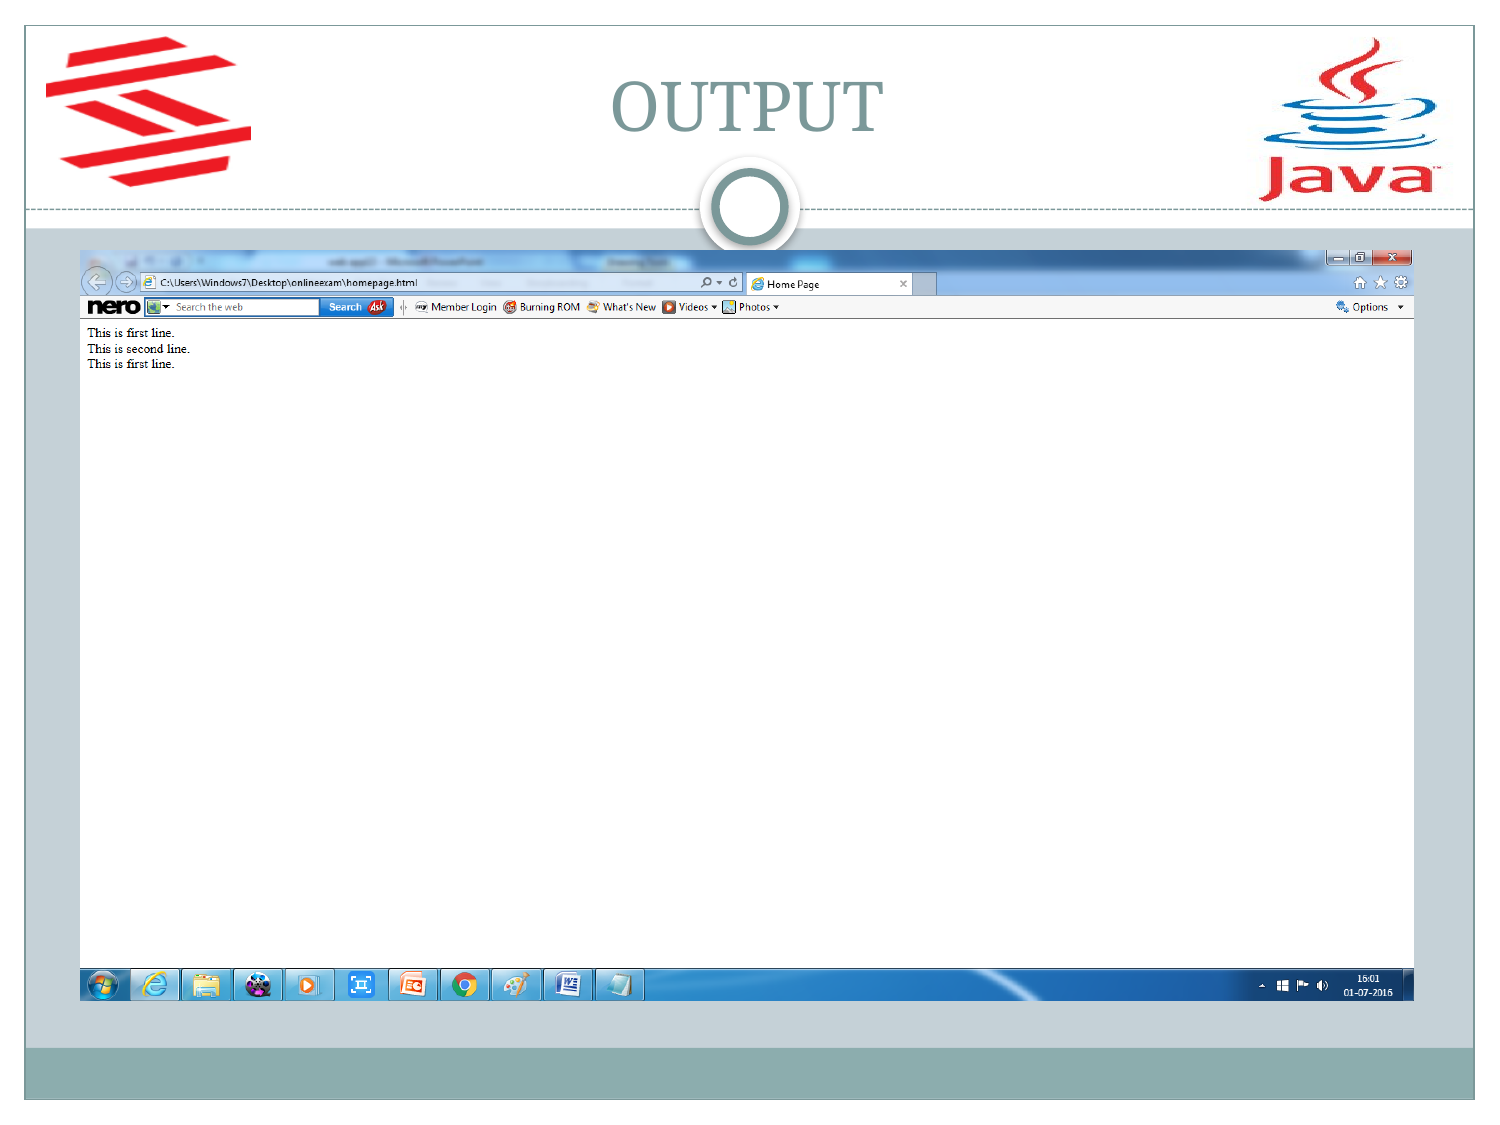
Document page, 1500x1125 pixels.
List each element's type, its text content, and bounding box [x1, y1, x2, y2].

title OUTPUT [46, 23, 328, 153]
text_box [328, 0, 1207, 155]
picture [1218, 30, 1471, 209]
title OUTPUT [1207, 23, 1447, 153]
picture [46, 34, 252, 195]
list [79, 250, 1414, 1001]
